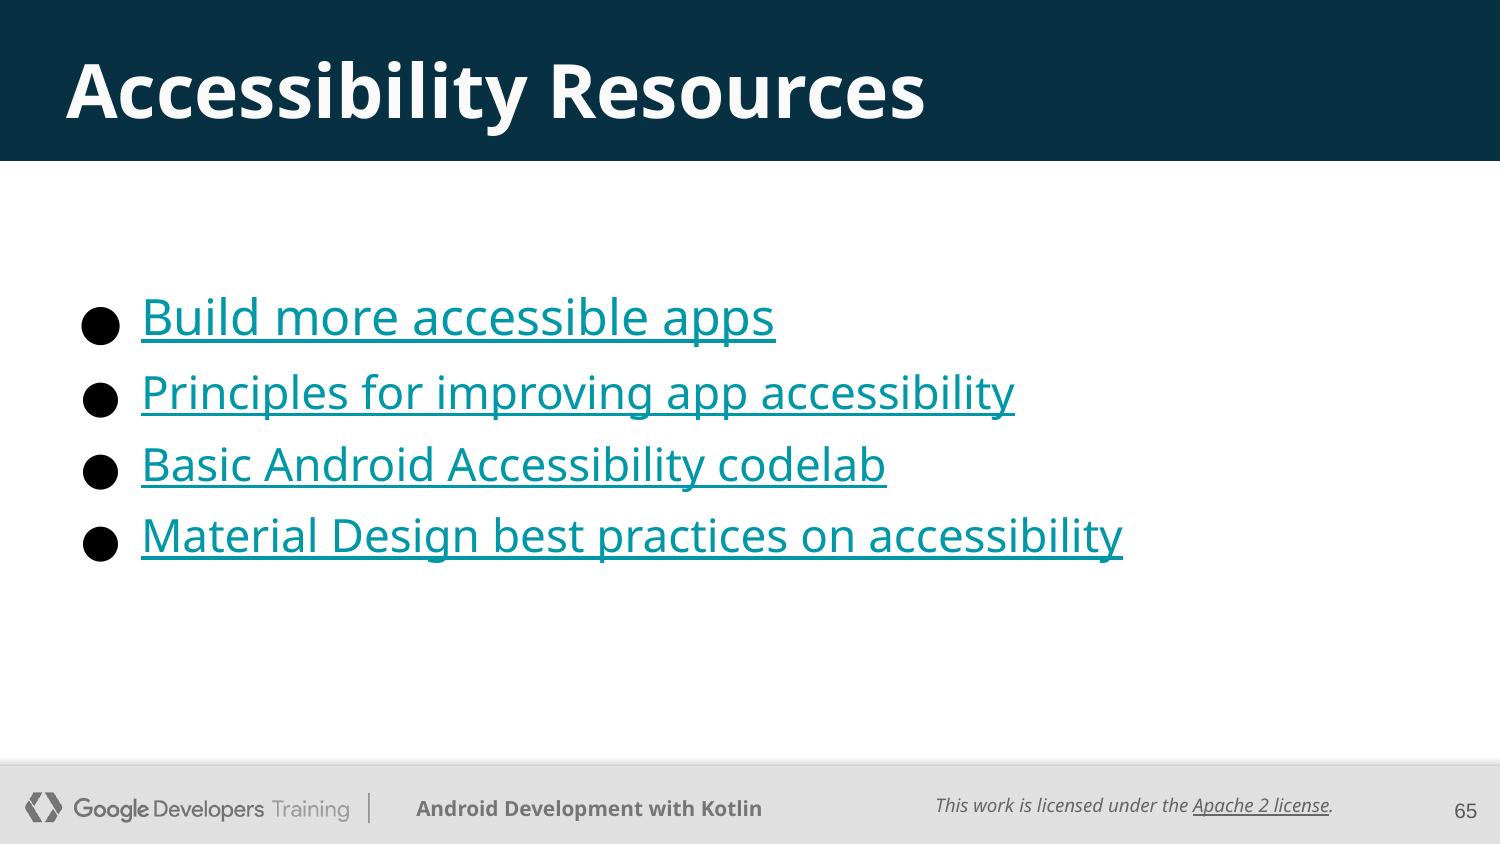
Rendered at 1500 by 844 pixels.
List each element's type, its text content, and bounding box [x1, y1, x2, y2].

slide_number ‹#› [1402, 777, 1493, 842]
picture [0, 161, 1500, 844]
title Accessibility Resources [51, 28, 1449, 122]
list Build more accessible apps Principles for improving app accessibility Basic Android Accessibility codelab Material Design best practices on accessibility [51, 260, 1449, 576]
